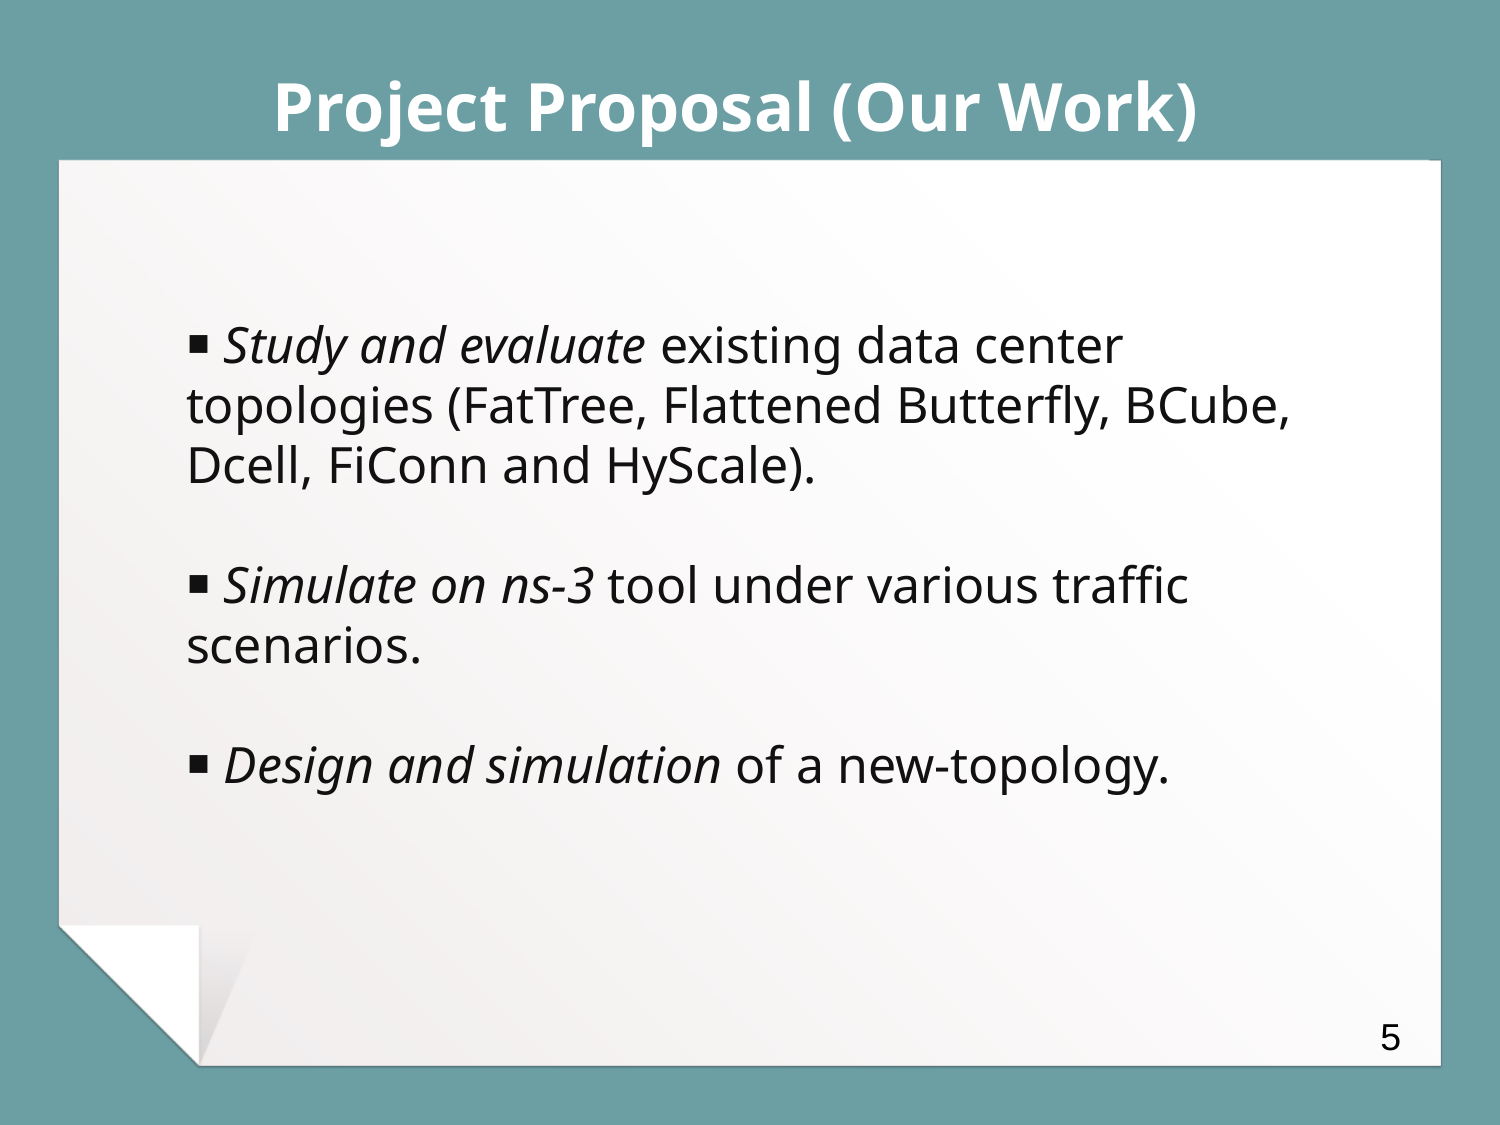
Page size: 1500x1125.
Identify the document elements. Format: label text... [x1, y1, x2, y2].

picture [0, 0, 1500, 1125]
text_box Project Proposal (Our Work) [46, 45, 1425, 160]
text_box 5 [1365, 1006, 1417, 1066]
text_box Study and evaluate existing data center topologies (FatTree, Flattened Butterfly, BCube, Dcell, FiConn and HyScale). Simulate on ns-3 tool under various traffic scenarios. Design and simulation of a new-topology. [171, 298, 1380, 936]
